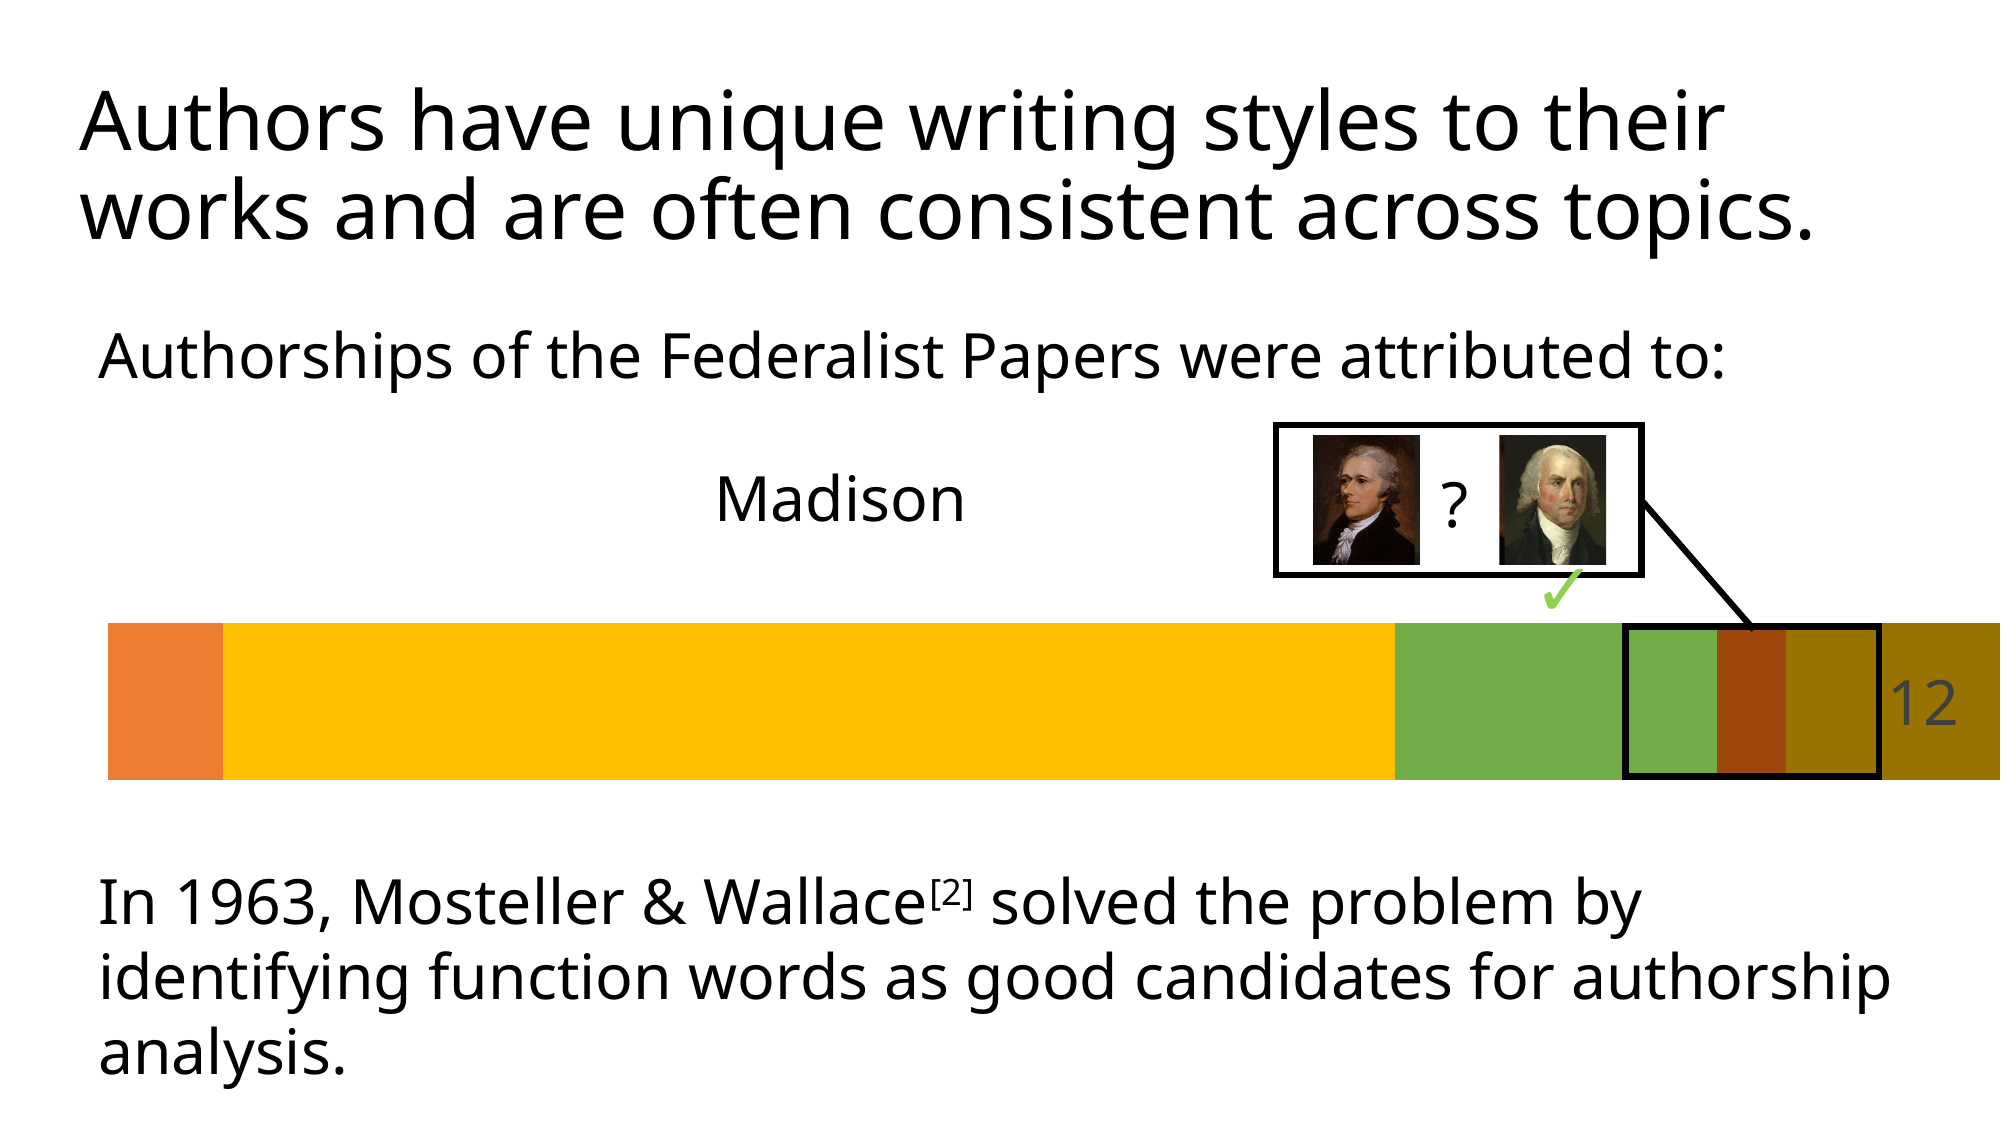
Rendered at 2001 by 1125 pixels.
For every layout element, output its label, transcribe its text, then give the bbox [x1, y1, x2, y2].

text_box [1641, 499, 1755, 630]
text_box Madison [412, 451, 1270, 495]
text_box In 1963, Mosteller & Wallace[2] solved the problem by identifying function words as good candidates for authorship analysis. [83, 918, 1917, 1095]
title Authors have unique writing styles to their works and are often consistent across topics. [64, 59, 1936, 278]
chart [64, 496, 2000, 907]
text_box Authorships of the Federalist Papers were attributed to: [83, 308, 1917, 399]
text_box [1275, 424, 1642, 576]
